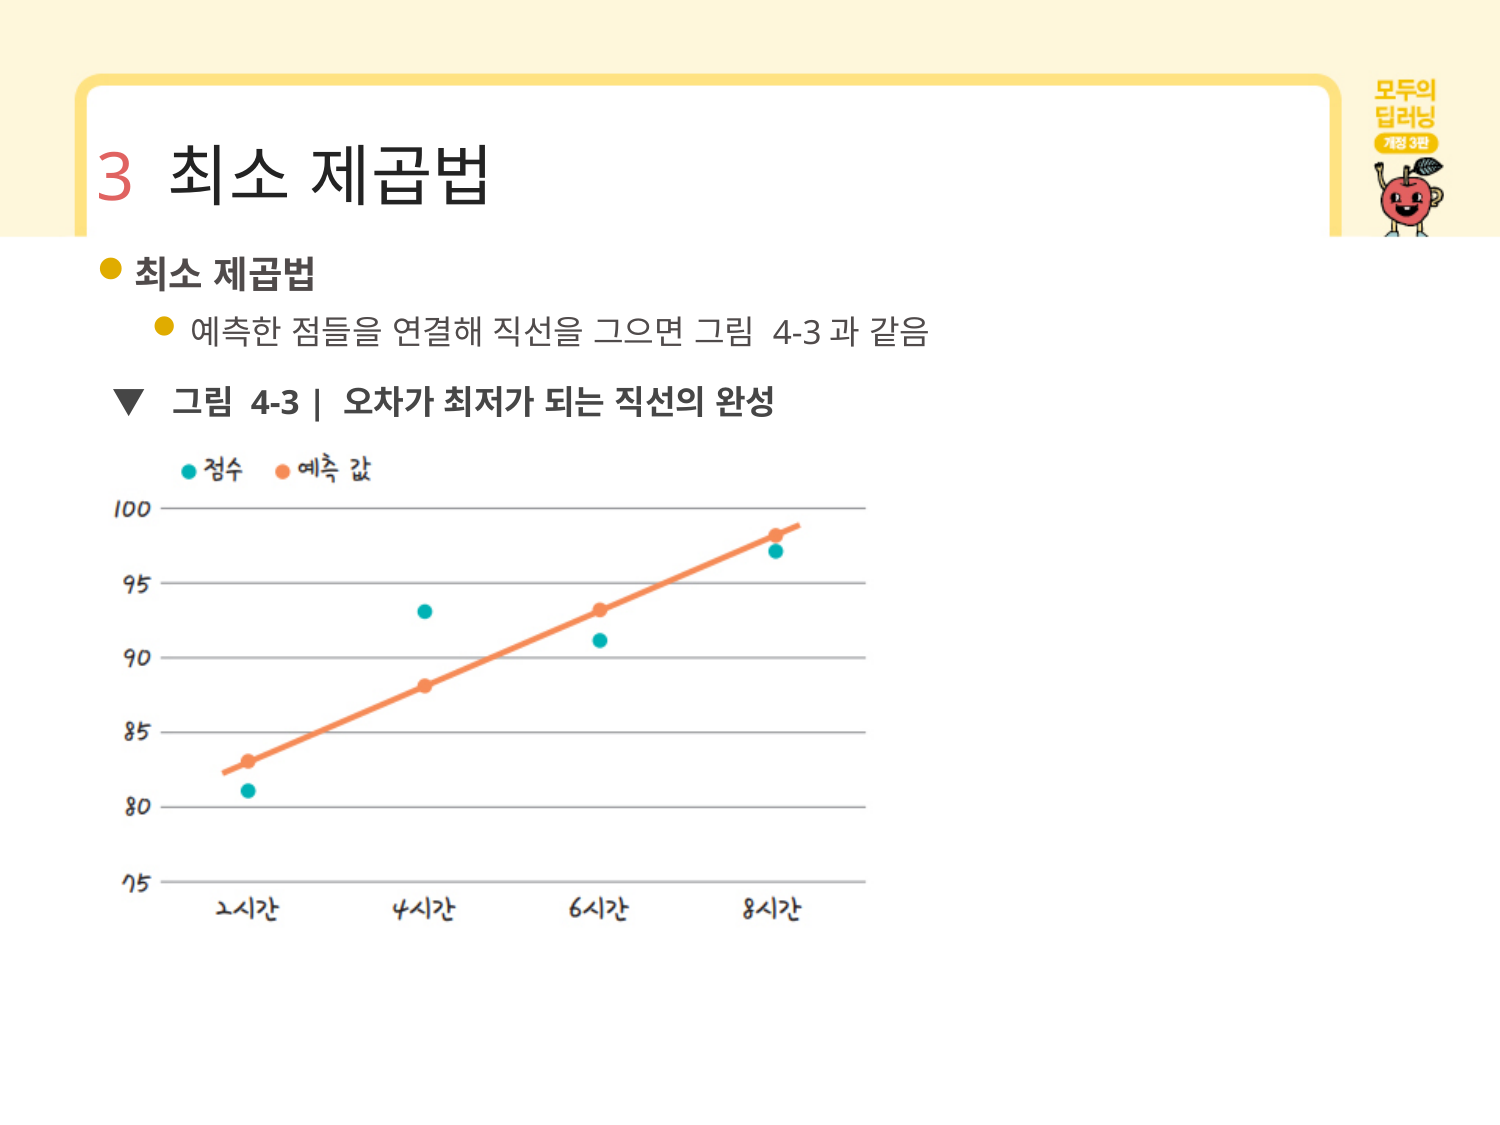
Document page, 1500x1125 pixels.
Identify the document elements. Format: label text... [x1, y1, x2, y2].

picture [0, 0, 1500, 1125]
text_box ▼ 그림 4-3 | 오차가 최저가 되는 직선의 완성 [97, 373, 1424, 440]
list 최소 제곱법 예측한 점들을 연결해 직선을 그으면 그림 4-3과 같음 [81, 239, 1412, 1054]
title 3 최소 제곱법 [81, 90, 1412, 222]
